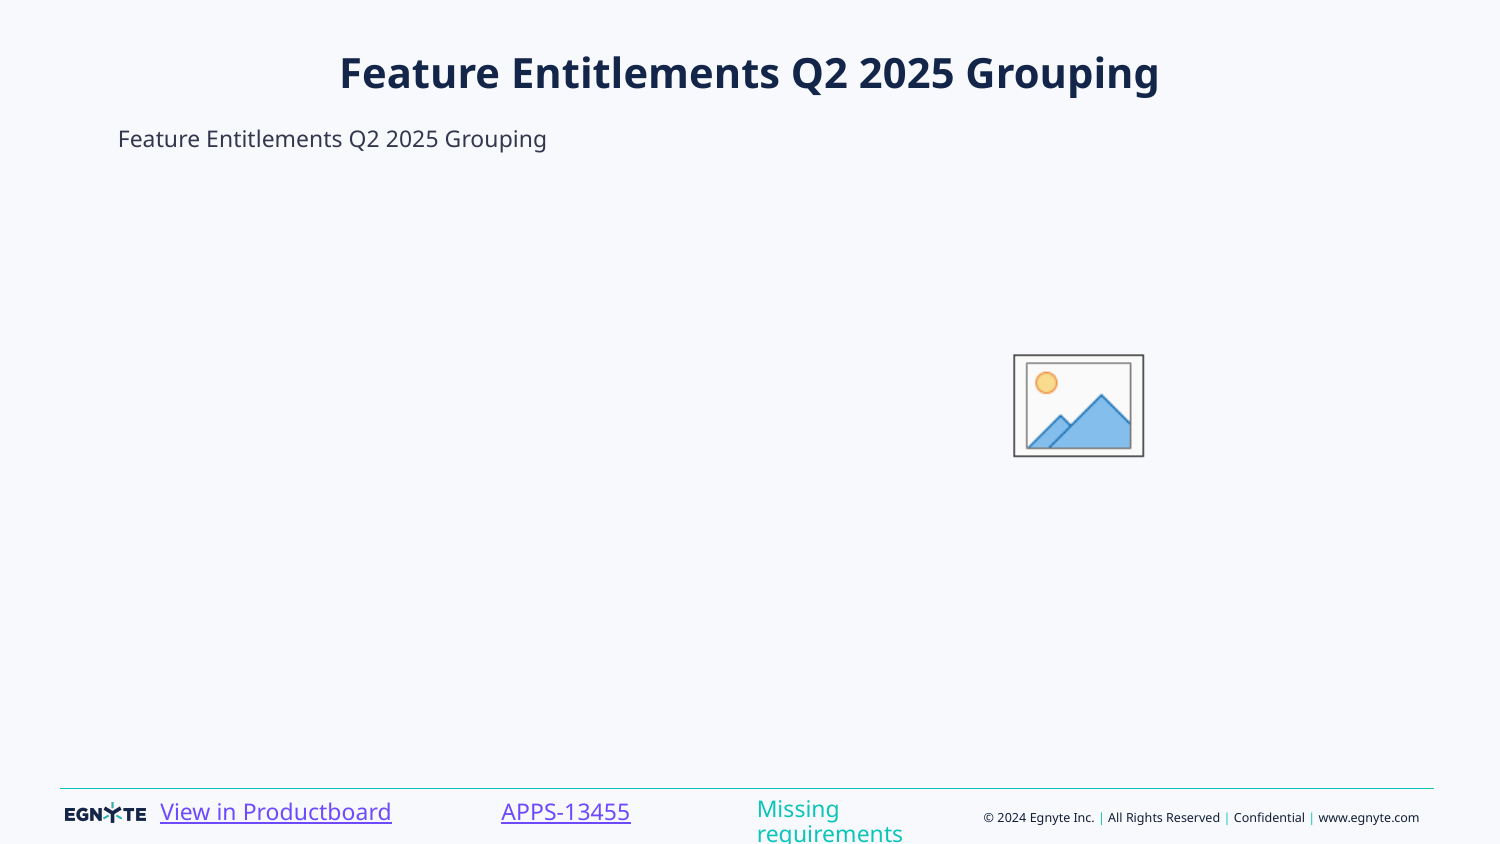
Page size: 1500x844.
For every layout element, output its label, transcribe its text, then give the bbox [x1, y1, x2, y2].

list APPS-13455 [486, 790, 741, 835]
list Feature Entitlements Q2 2025 Grouping [103, 117, 741, 693]
title Feature Entitlements Q2 2025 Grouping [103, 44, 1397, 106]
picture [65, 802, 145, 823]
list View in Productboard [145, 790, 486, 835]
list Missing requirements [742, 790, 997, 835]
picture [761, 119, 1397, 693]
